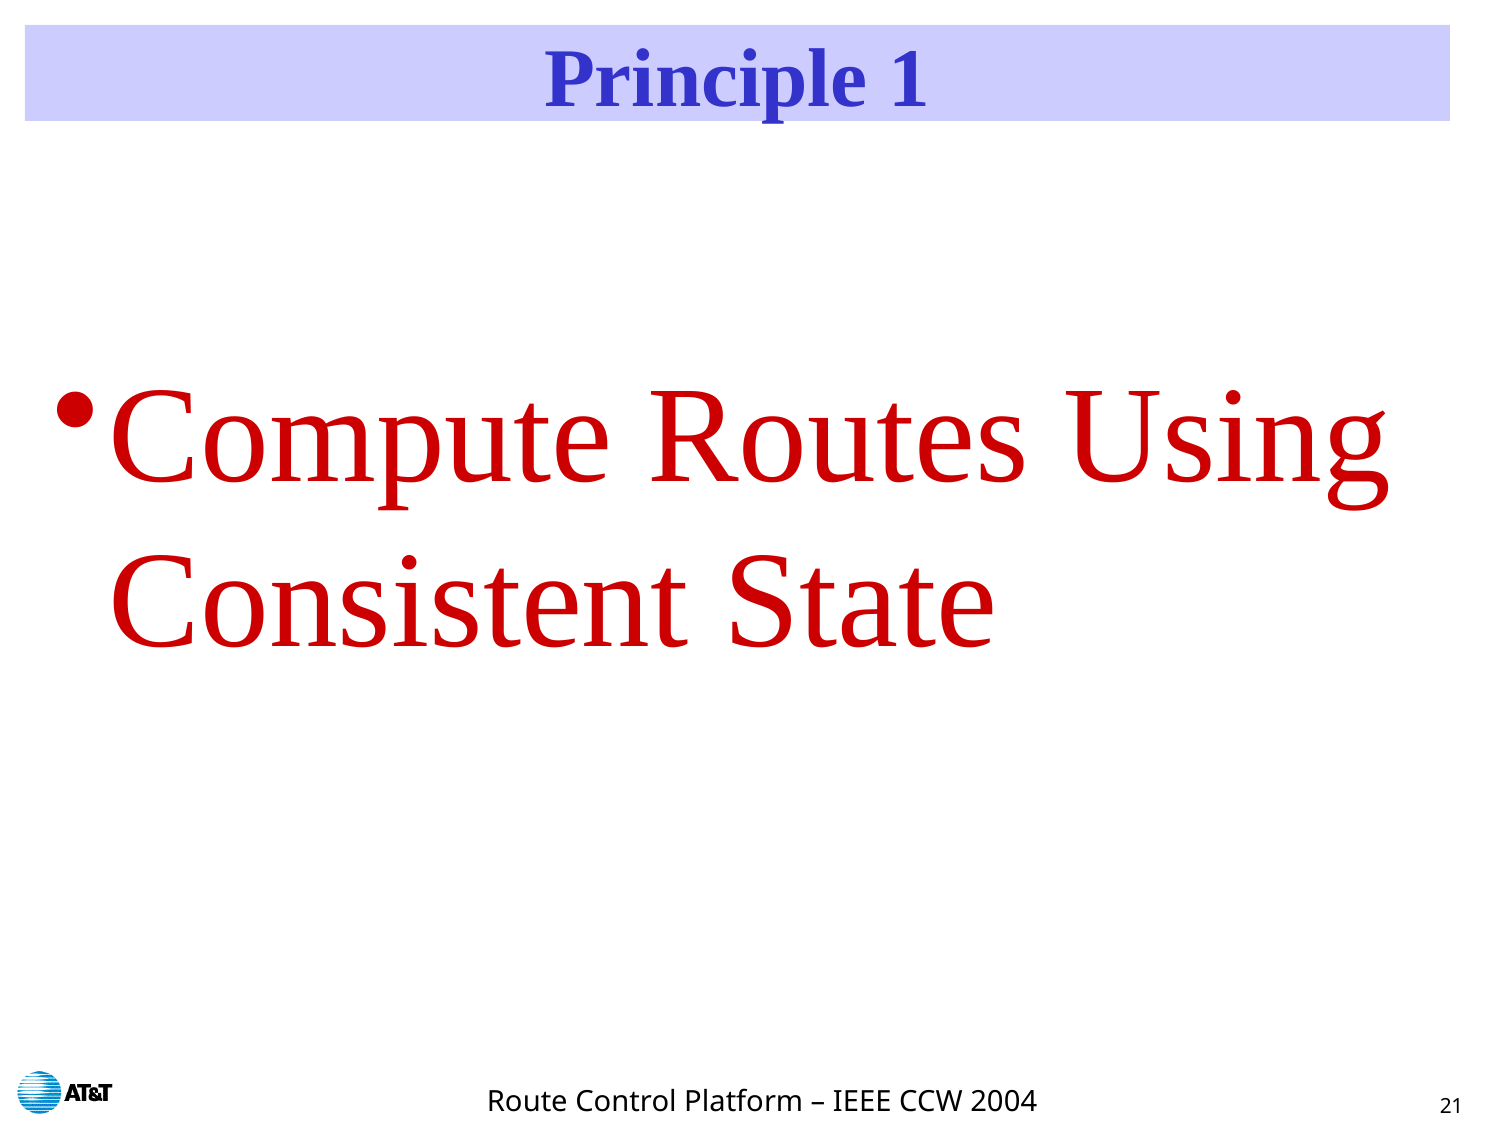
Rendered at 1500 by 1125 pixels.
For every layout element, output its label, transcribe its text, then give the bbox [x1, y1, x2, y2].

footer Route Control Platform – IEEE CCW 2004 [450, 1074, 1075, 1125]
picture [4, 1062, 125, 1121]
list Compute Routes Using Consistent State [37, 135, 1450, 1050]
title Principle 1 [24, 24, 1450, 121]
